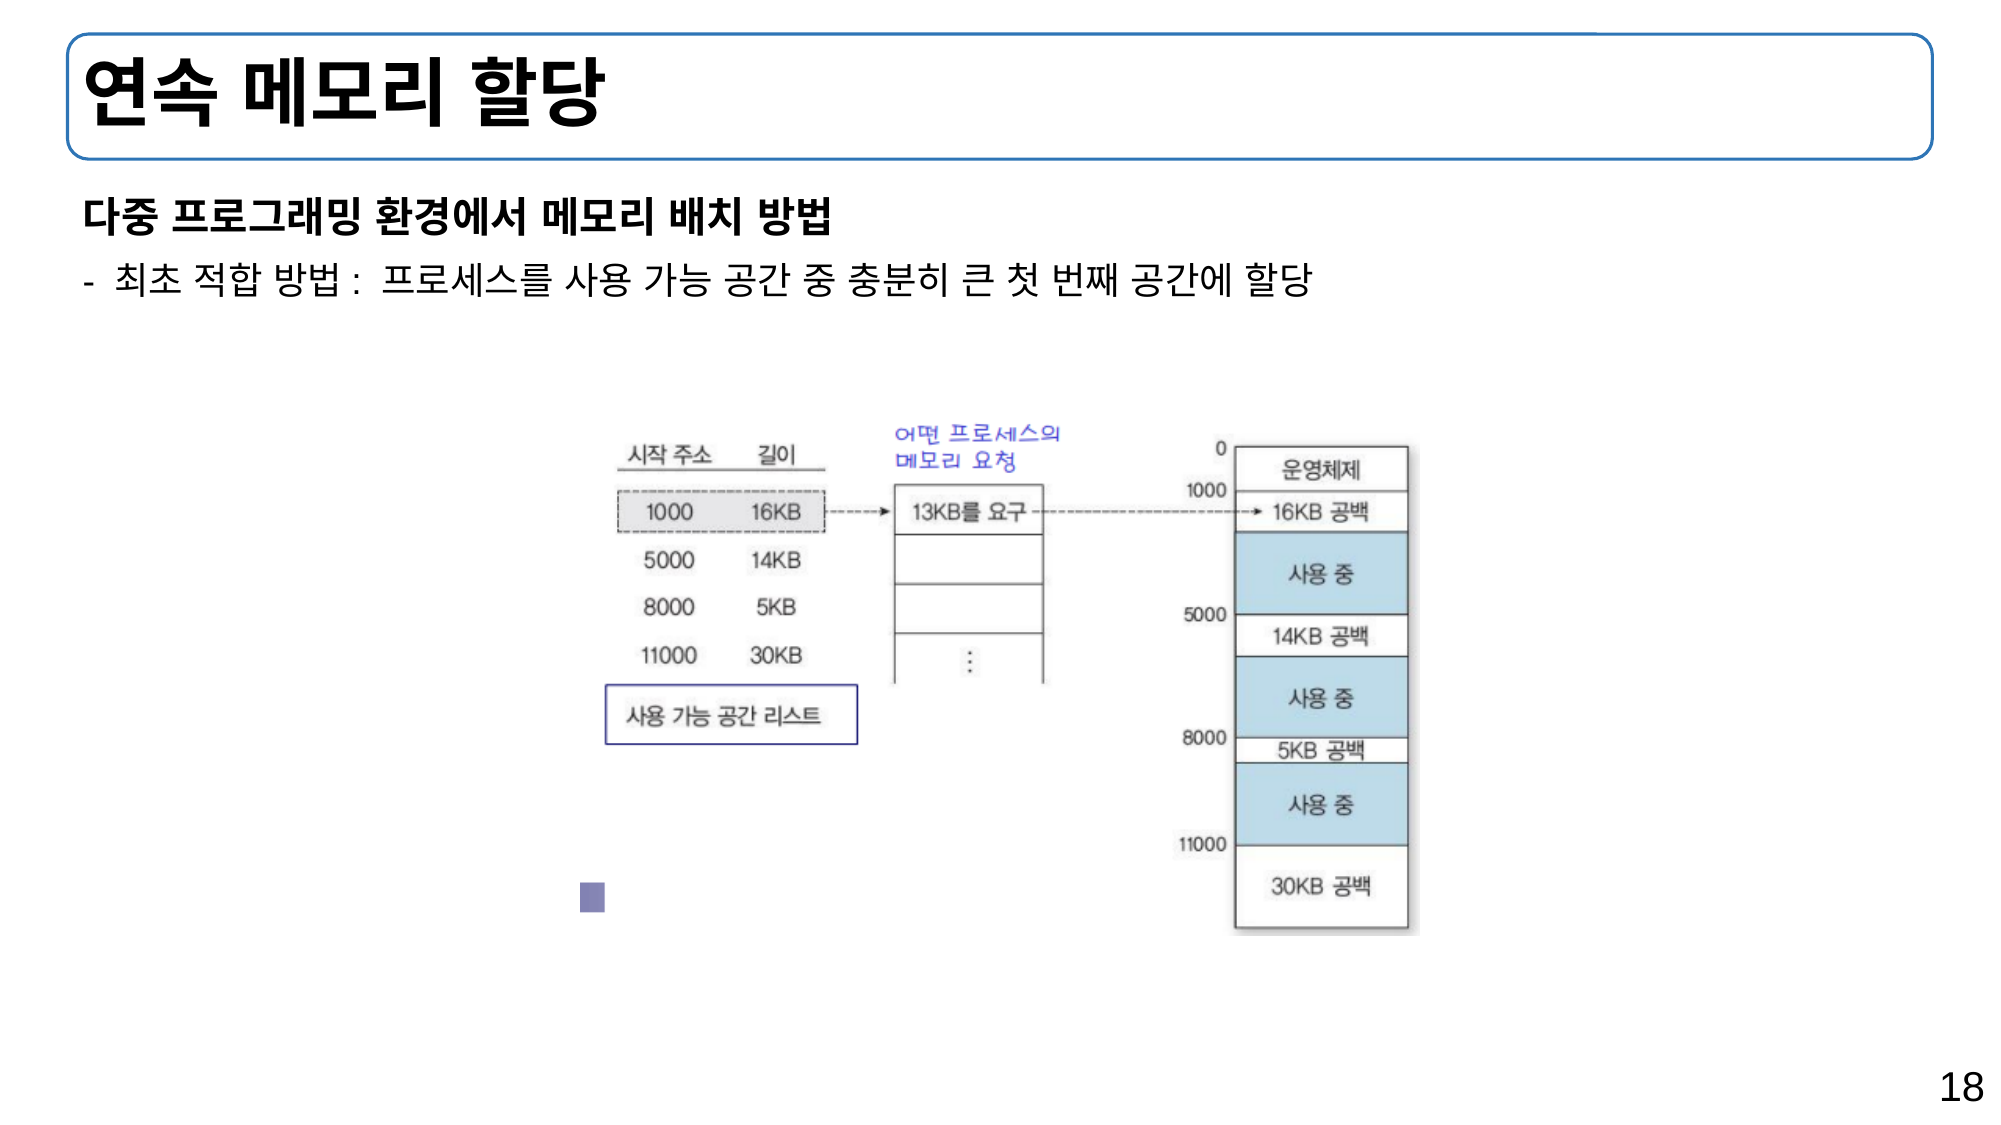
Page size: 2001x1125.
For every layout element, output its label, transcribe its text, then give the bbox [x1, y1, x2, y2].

picture [580, 351, 1420, 936]
list 다중 프로그래밍 환경에서 메모리 배치 방법 - 최초 적합 방법: 프로세스를 사용 가능 공간 중 충분히 큰 첫 번째 공간에 할당 [67, 189, 1933, 1019]
title 연속 메모리 할당 [67, 34, 1933, 160]
